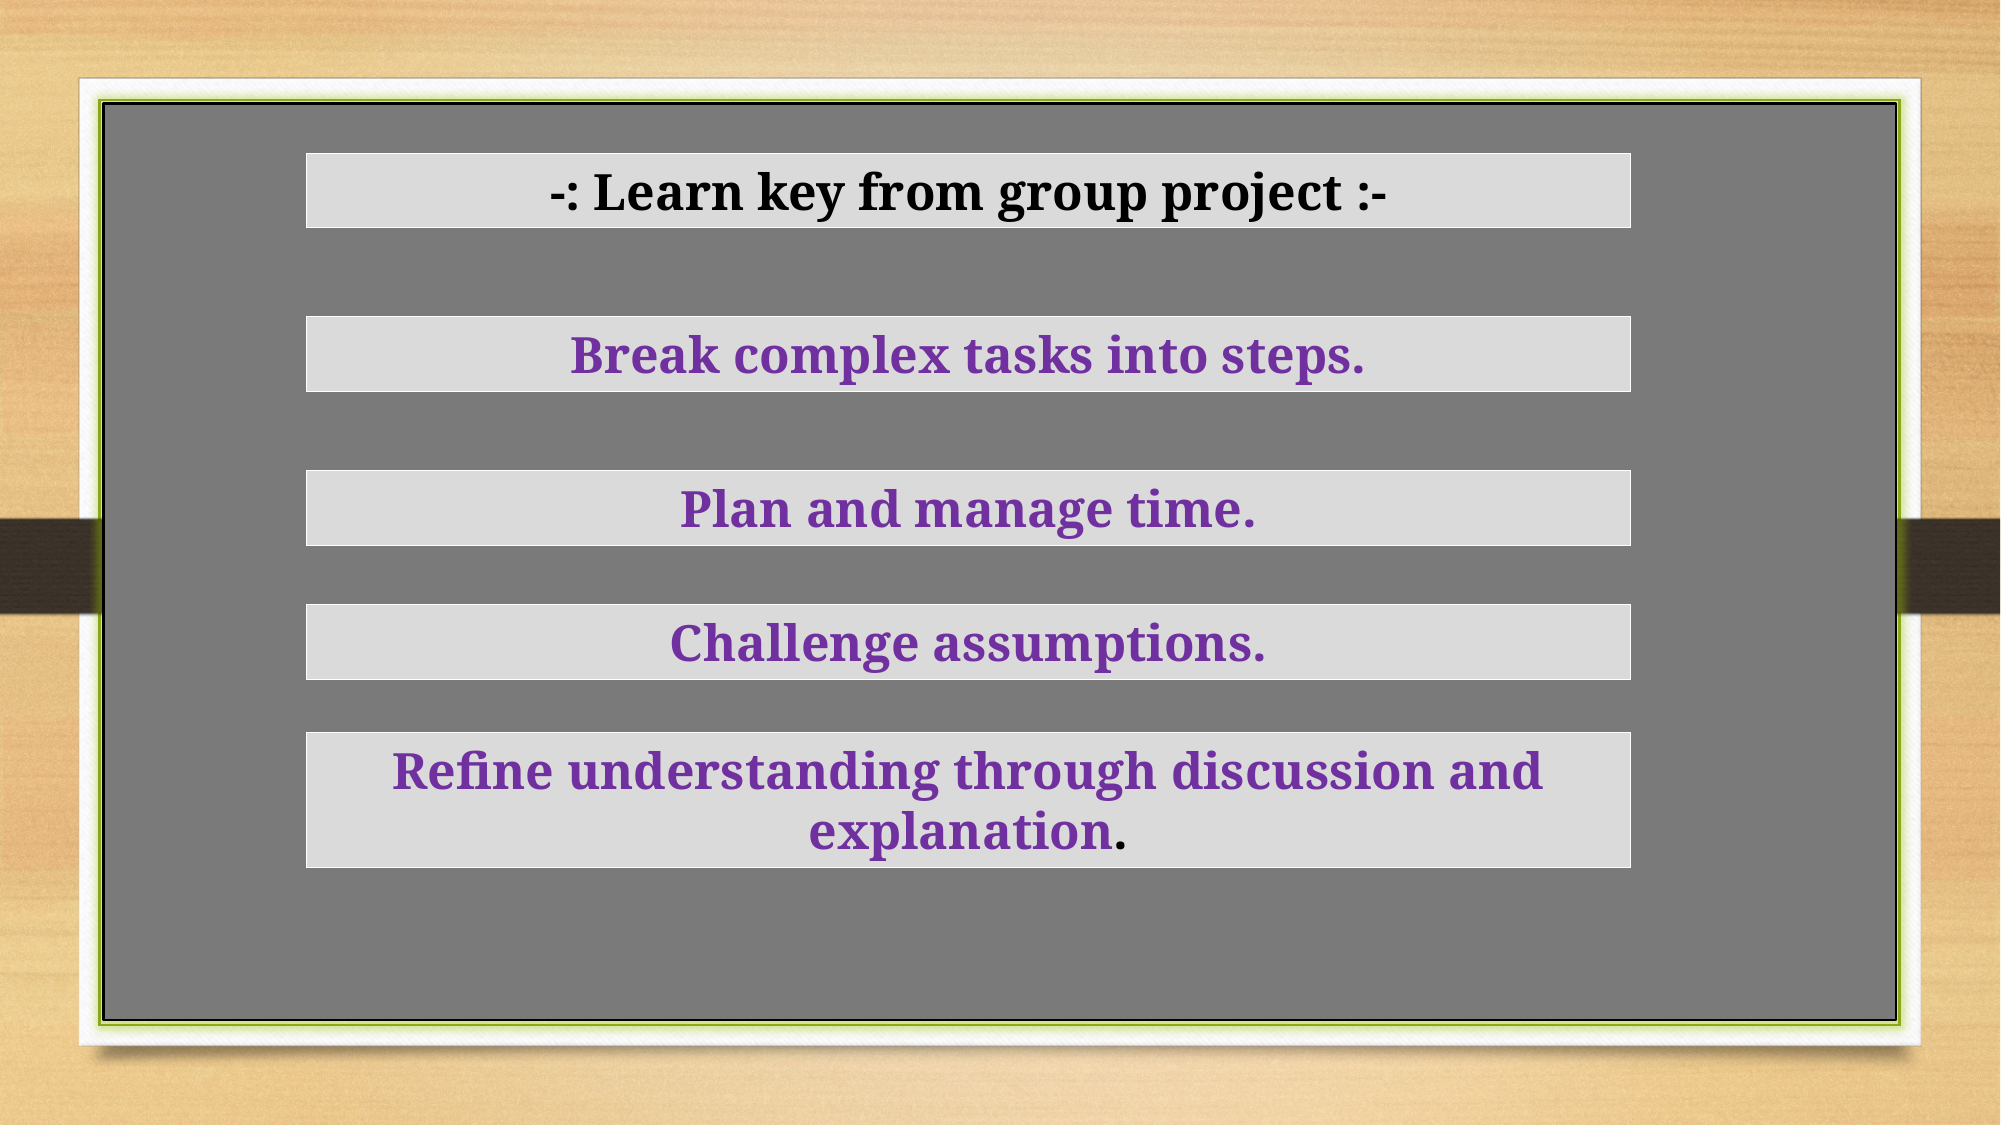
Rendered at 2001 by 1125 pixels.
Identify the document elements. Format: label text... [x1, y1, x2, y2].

text_box Refine understanding through discussion and explanation. [306, 732, 1631, 868]
picture [0, 0, 2001, 1125]
text_box Break complex tasks into steps. [306, 316, 1631, 392]
text_box Challenge assumptions. [306, 604, 1631, 680]
text_box [102, 102, 1897, 1021]
text_box Plan and manage time. [306, 470, 1631, 546]
text_box -: Learn key from group project :- [306, 153, 1631, 228]
